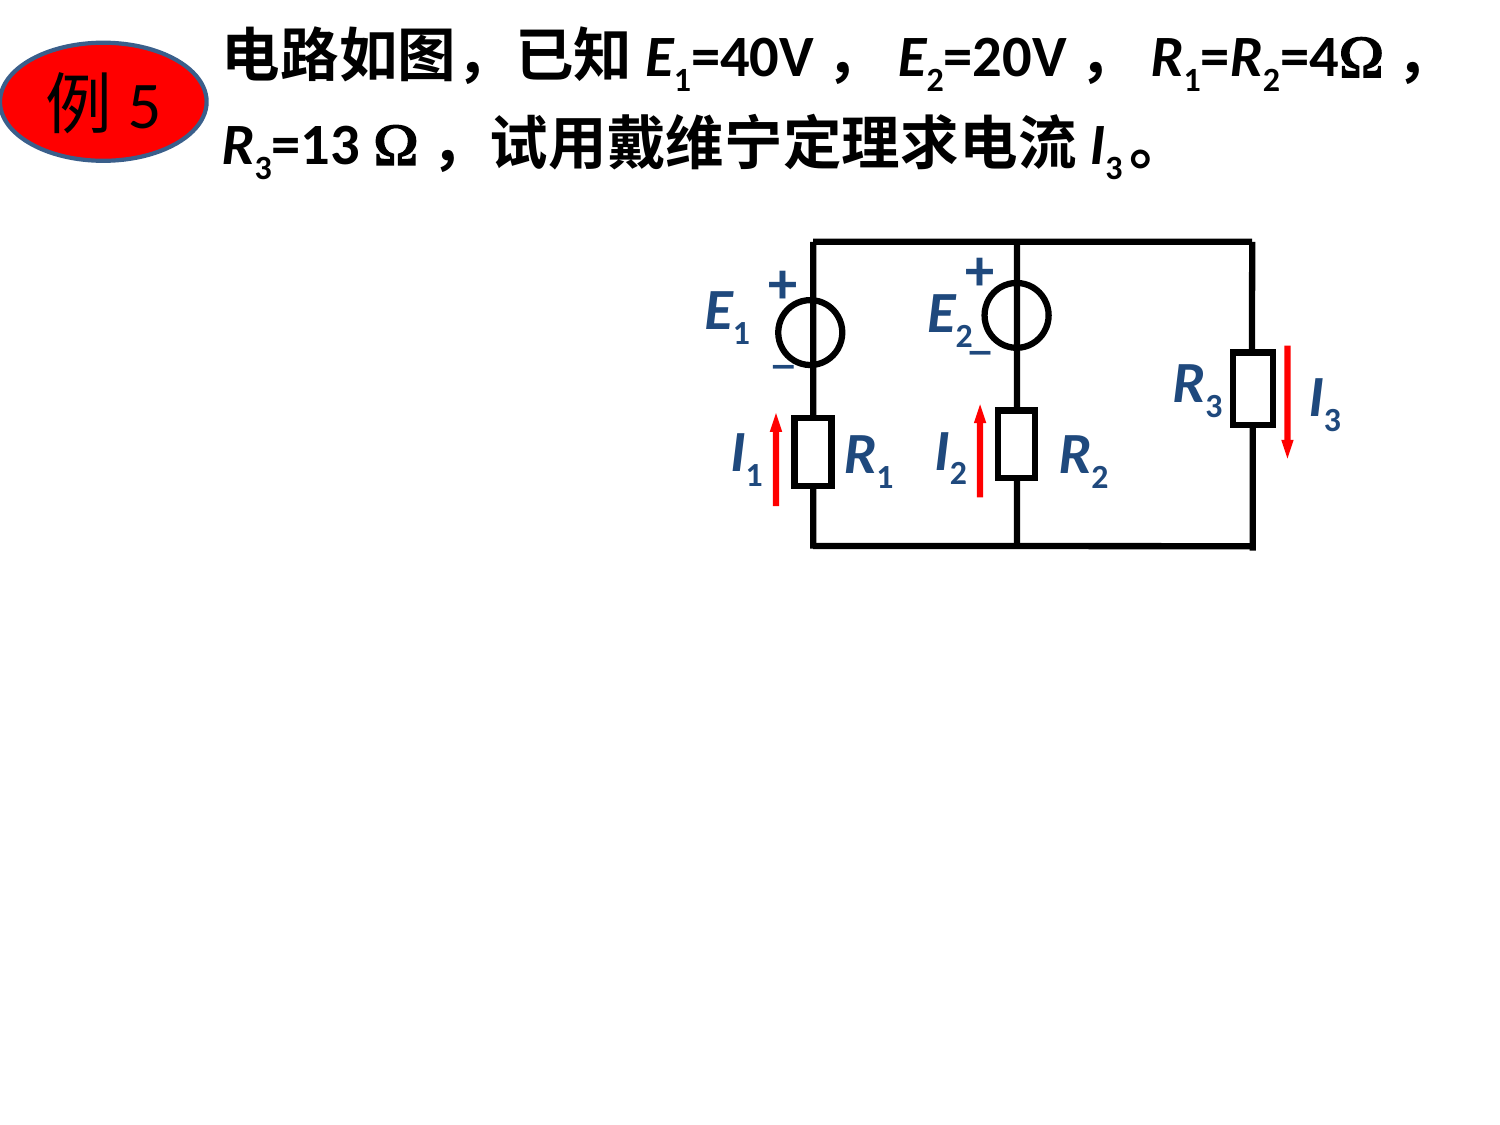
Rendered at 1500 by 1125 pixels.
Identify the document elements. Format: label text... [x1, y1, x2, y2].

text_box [678, 220, 1365, 551]
text_box 例5 [0, 40, 209, 163]
list 电路如图，已知E1=40V，E2=20V，R1=R2=4， R3=13 ，试用戴维宁定理求电流I3。 [206, 2, 1500, 197]
